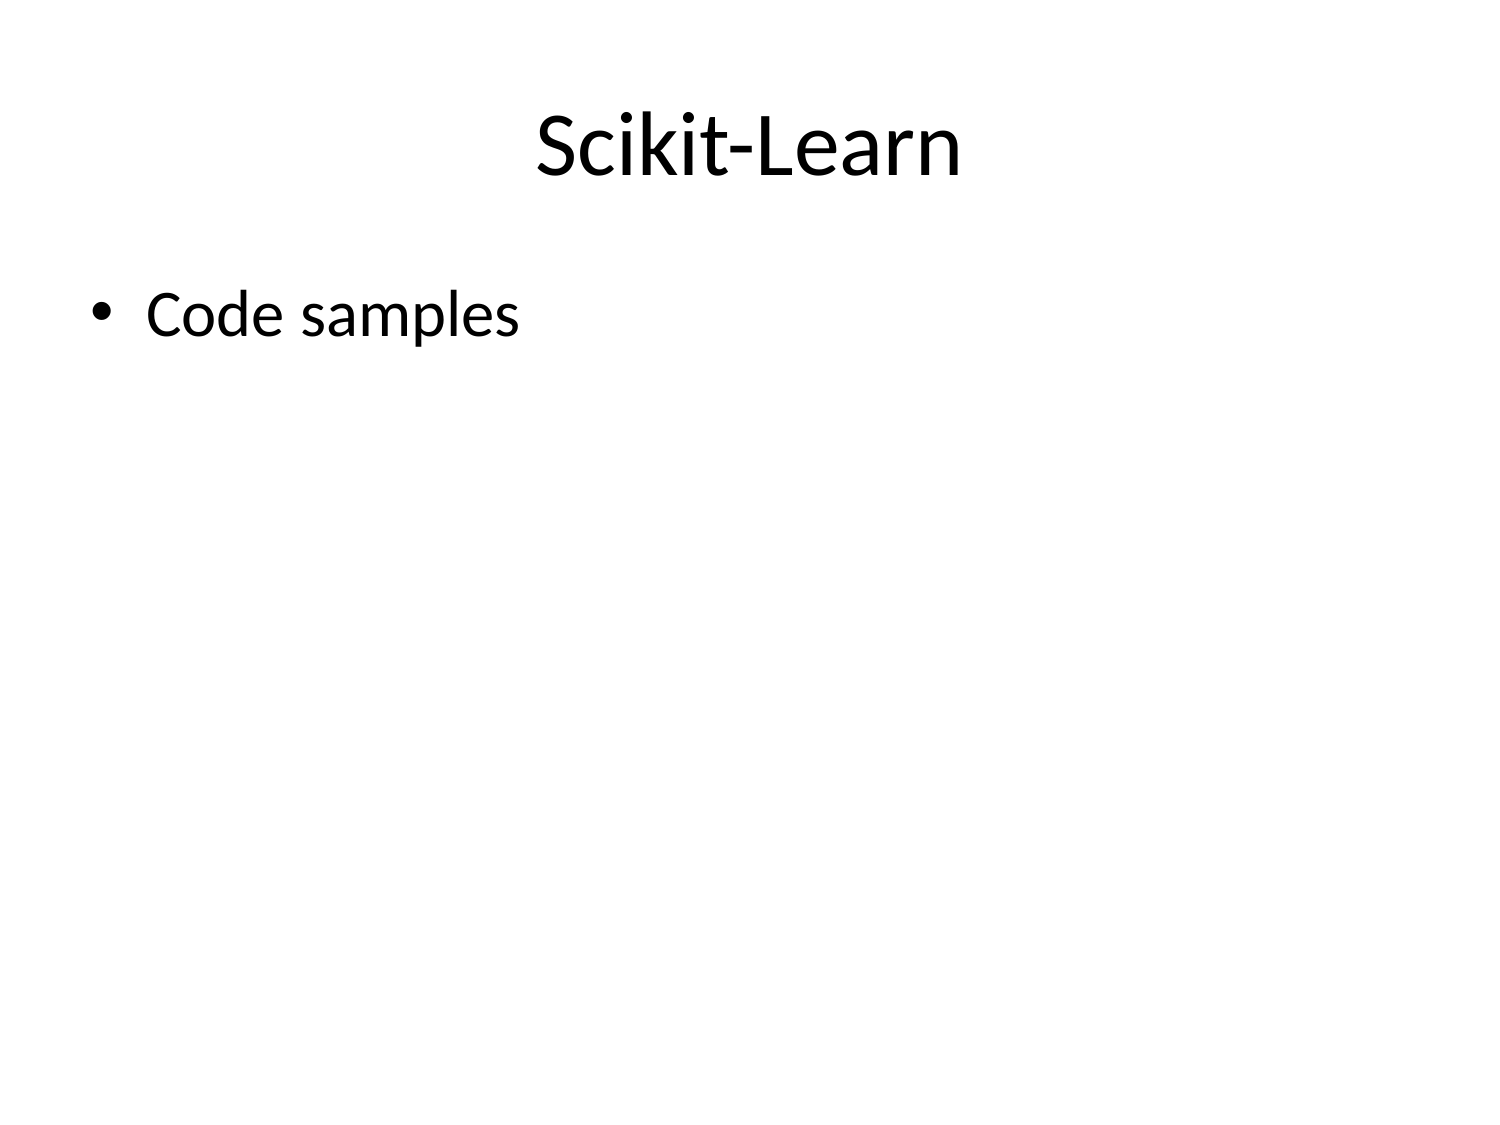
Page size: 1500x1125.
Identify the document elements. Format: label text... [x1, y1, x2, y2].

list Code samples [75, 262, 1425, 1005]
title Scikit-Learn [75, 45, 1425, 233]
